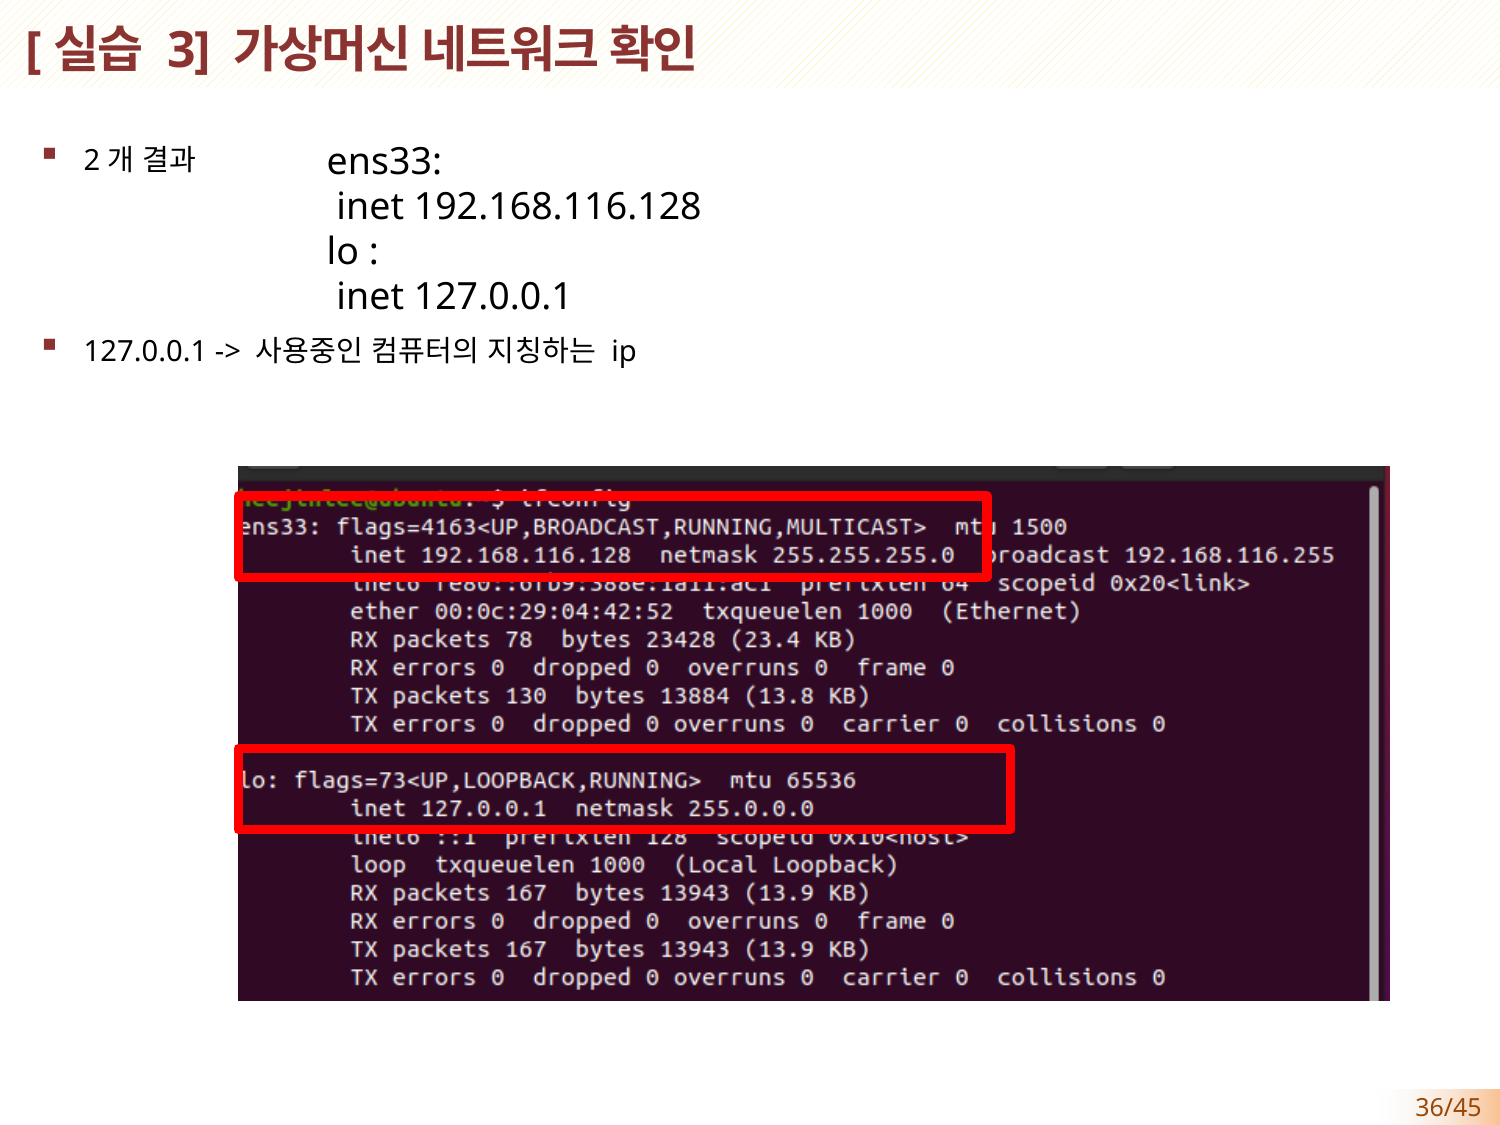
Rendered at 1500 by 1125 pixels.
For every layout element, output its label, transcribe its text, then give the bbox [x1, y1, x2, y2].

list 2개 결과 127.0.0.1 -> 사용중인 컴퓨터의 지칭하는 ip [10, 126, 1481, 1057]
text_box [237, 466, 1391, 1002]
text_box ens33: inet 192.168.116.128 lo : inet 127.0.0.1 [311, 130, 809, 325]
title [실습 3] 가상머신 네트워크 확인 [10, 8, 1288, 87]
